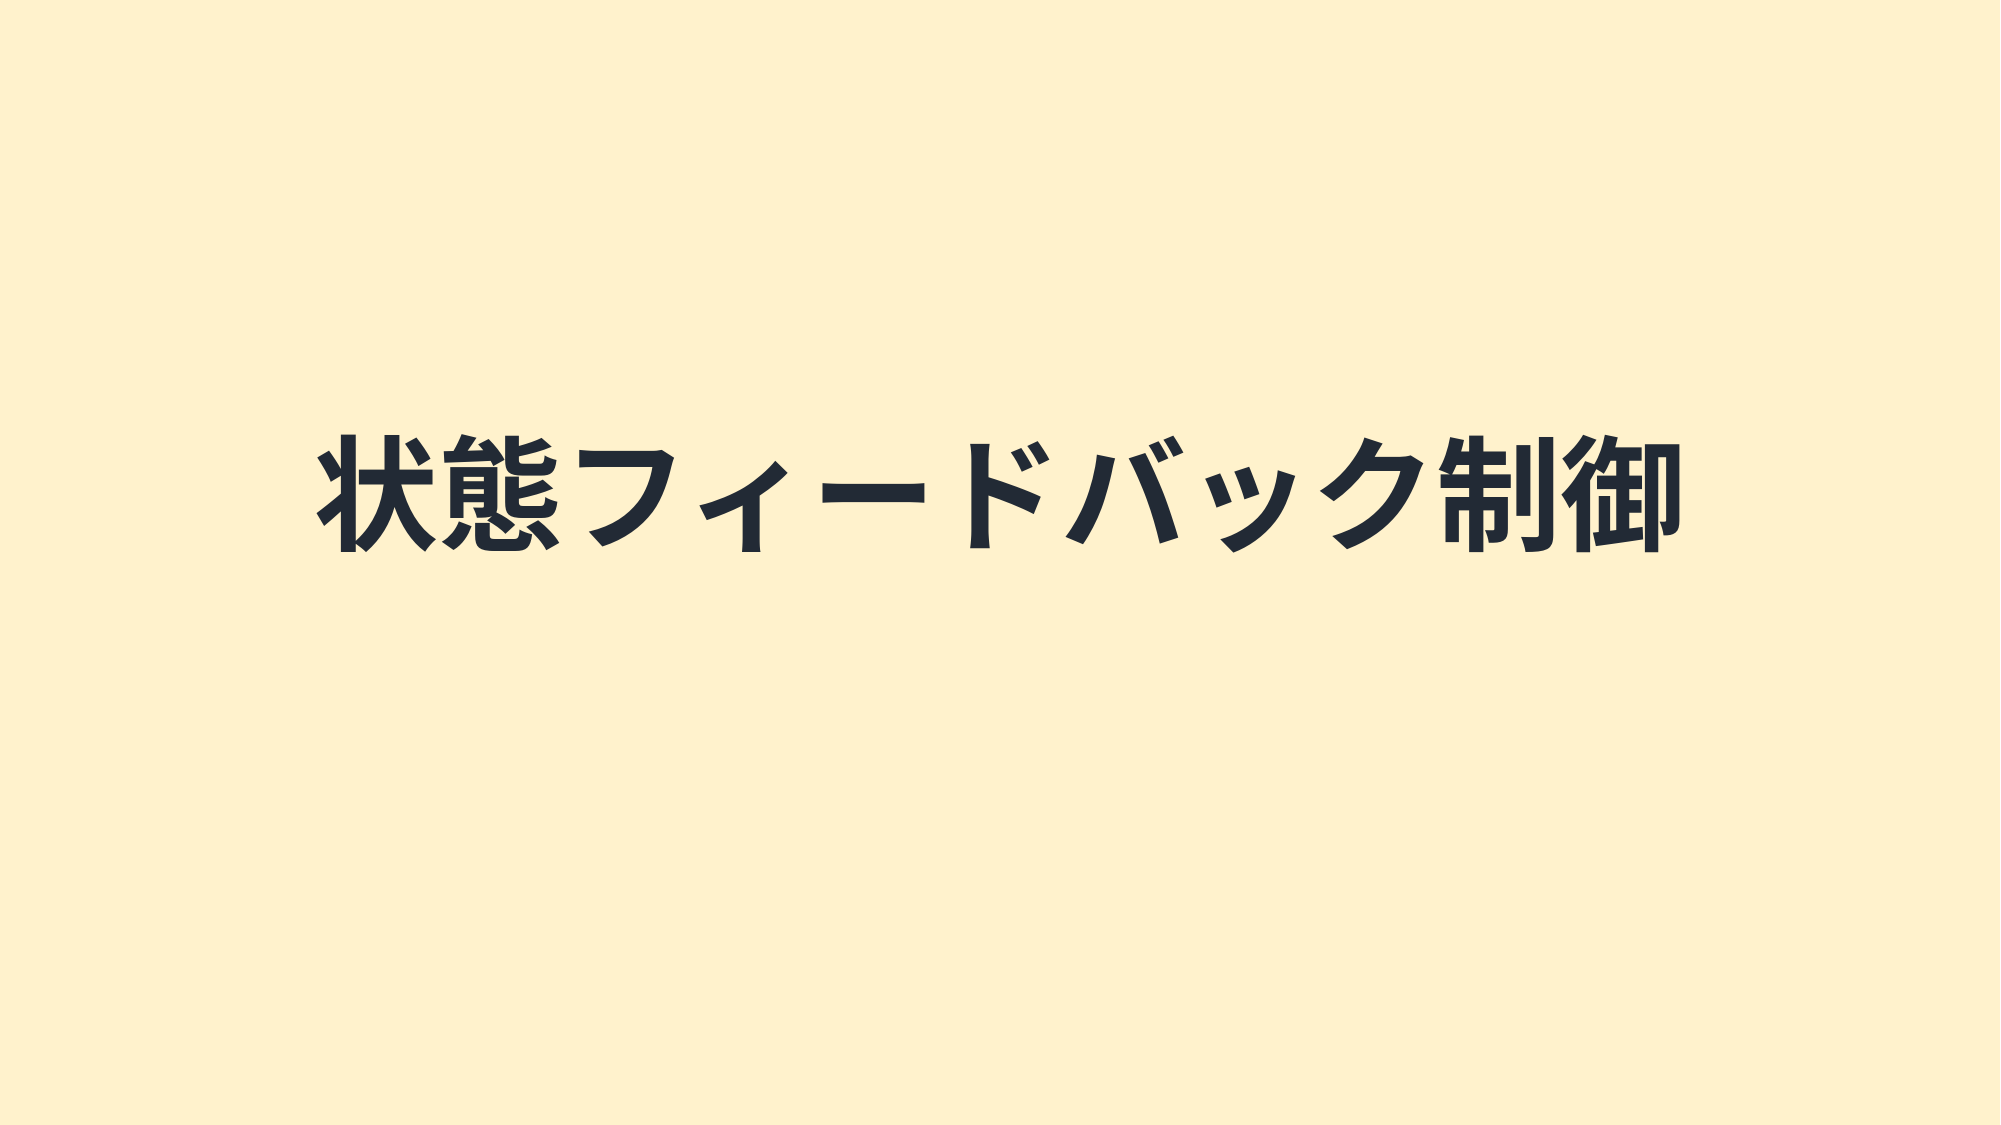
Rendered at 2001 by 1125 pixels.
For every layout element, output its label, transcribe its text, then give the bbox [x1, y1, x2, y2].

title 状態フィードバック制御 [249, 184, 1750, 576]
